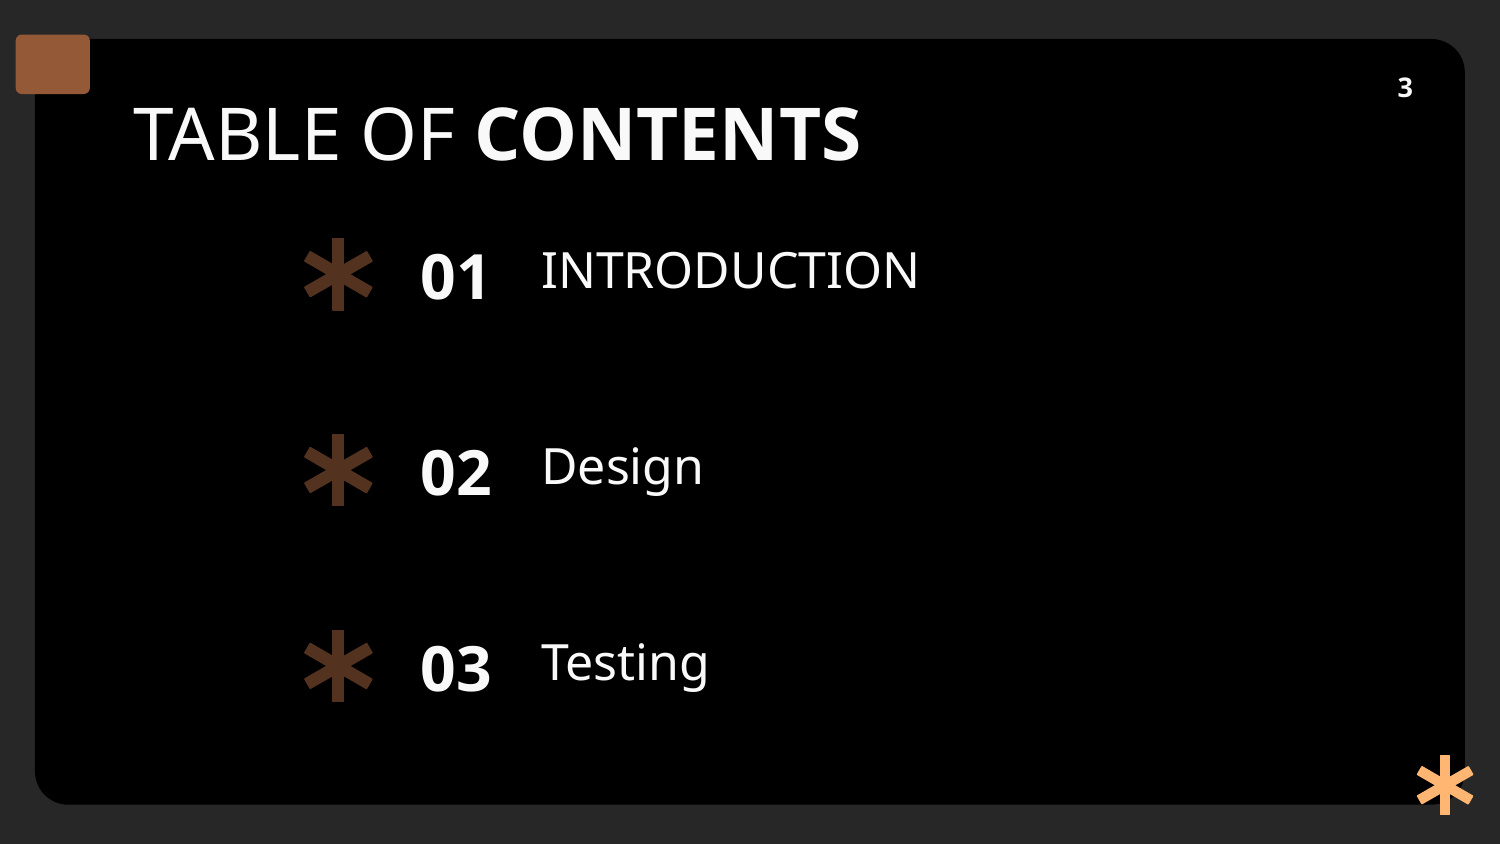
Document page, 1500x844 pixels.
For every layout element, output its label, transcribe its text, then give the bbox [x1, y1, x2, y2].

subtitle Testing [526, 626, 938, 706]
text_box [304, 238, 373, 311]
subtitle Design [526, 430, 938, 510]
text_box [304, 630, 373, 702]
title 01 [405, 225, 527, 323]
title 02 [405, 421, 527, 519]
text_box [304, 434, 373, 506]
subtitle INTRODUCTION [526, 234, 963, 314]
title TABLE OF CONTENTS [118, 72, 1382, 167]
title 03 [405, 617, 527, 715]
slide_number 3 [1382, 55, 1473, 120]
